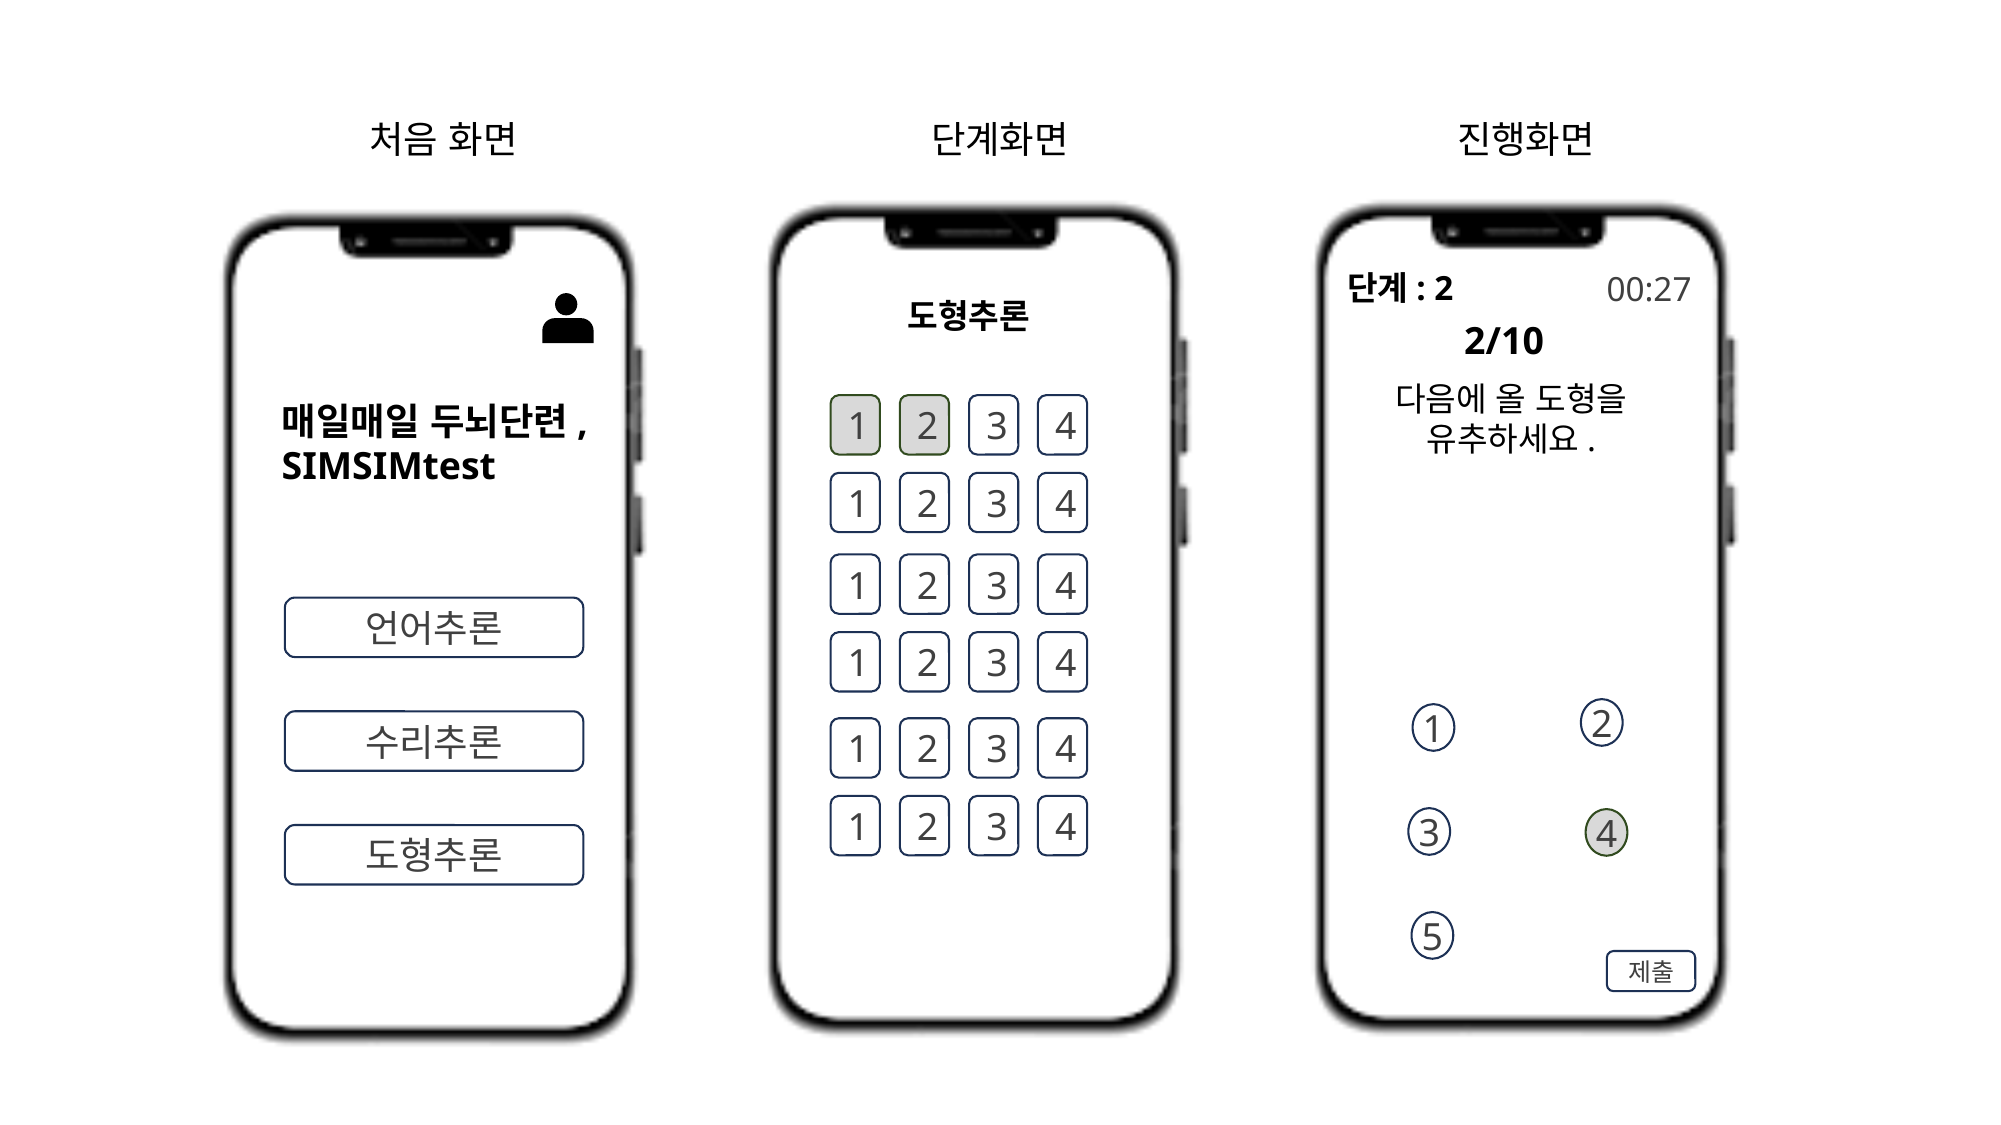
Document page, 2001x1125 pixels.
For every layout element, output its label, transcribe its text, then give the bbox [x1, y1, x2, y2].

text_box 단계화면 [830, 108, 1170, 168]
picture [752, 193, 1205, 1043]
text_box 진행화면 [1356, 108, 1696, 168]
text_box 처음 화면 [274, 108, 613, 168]
picture [1299, 192, 1753, 1042]
picture [208, 202, 661, 1052]
